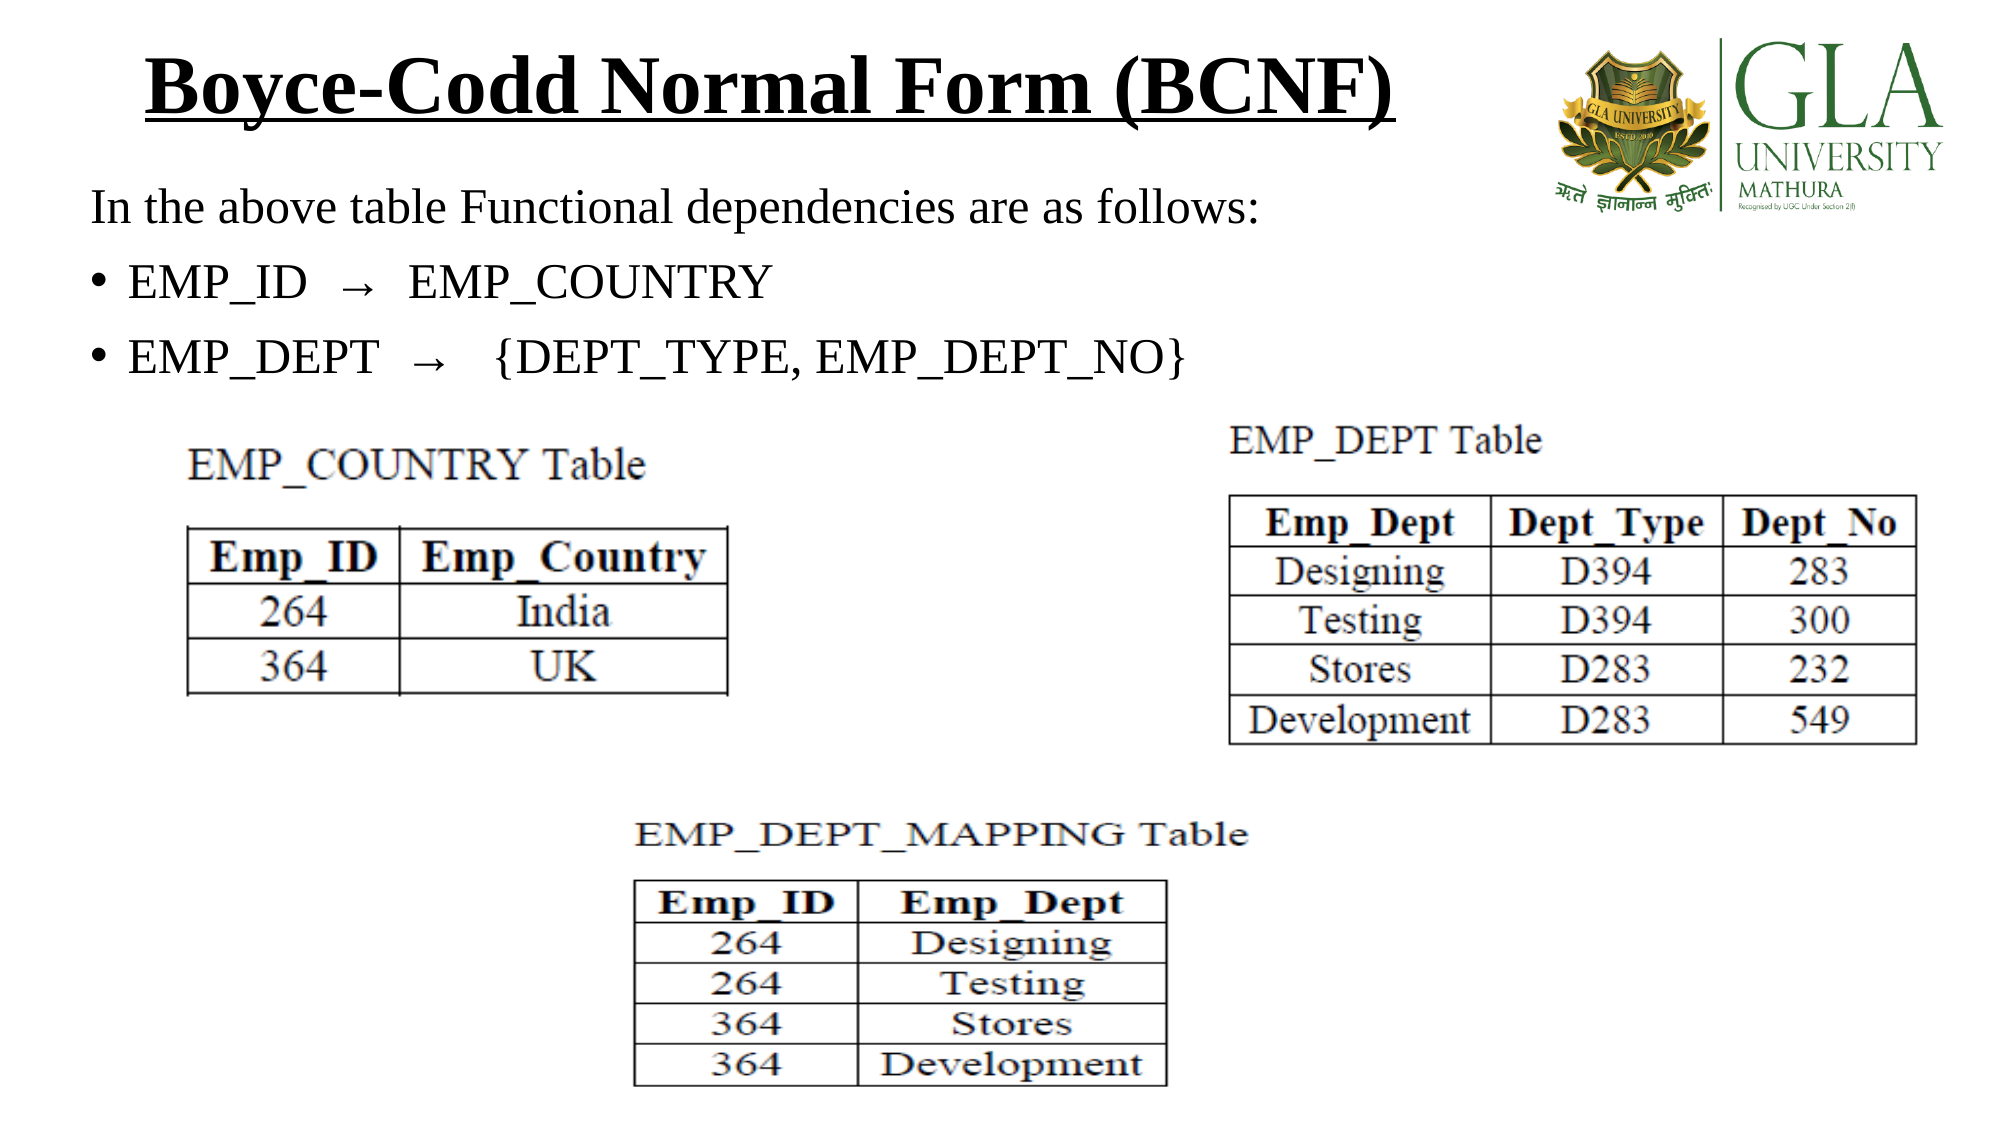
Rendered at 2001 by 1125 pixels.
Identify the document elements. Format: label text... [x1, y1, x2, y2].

list In the above table Functional dependencies are as follows: EMP_ID → EMP_COUNTRY EMP_DEPT → {DEPT_TYPE, EMP_DEPT_NO} [75, 172, 1943, 1109]
picture [1502, 0, 1998, 239]
picture [161, 421, 762, 732]
picture [595, 804, 1272, 1109]
title Boyce-Codd Normal Form (BCNF) [130, 20, 1502, 153]
picture [1194, 411, 1943, 765]
